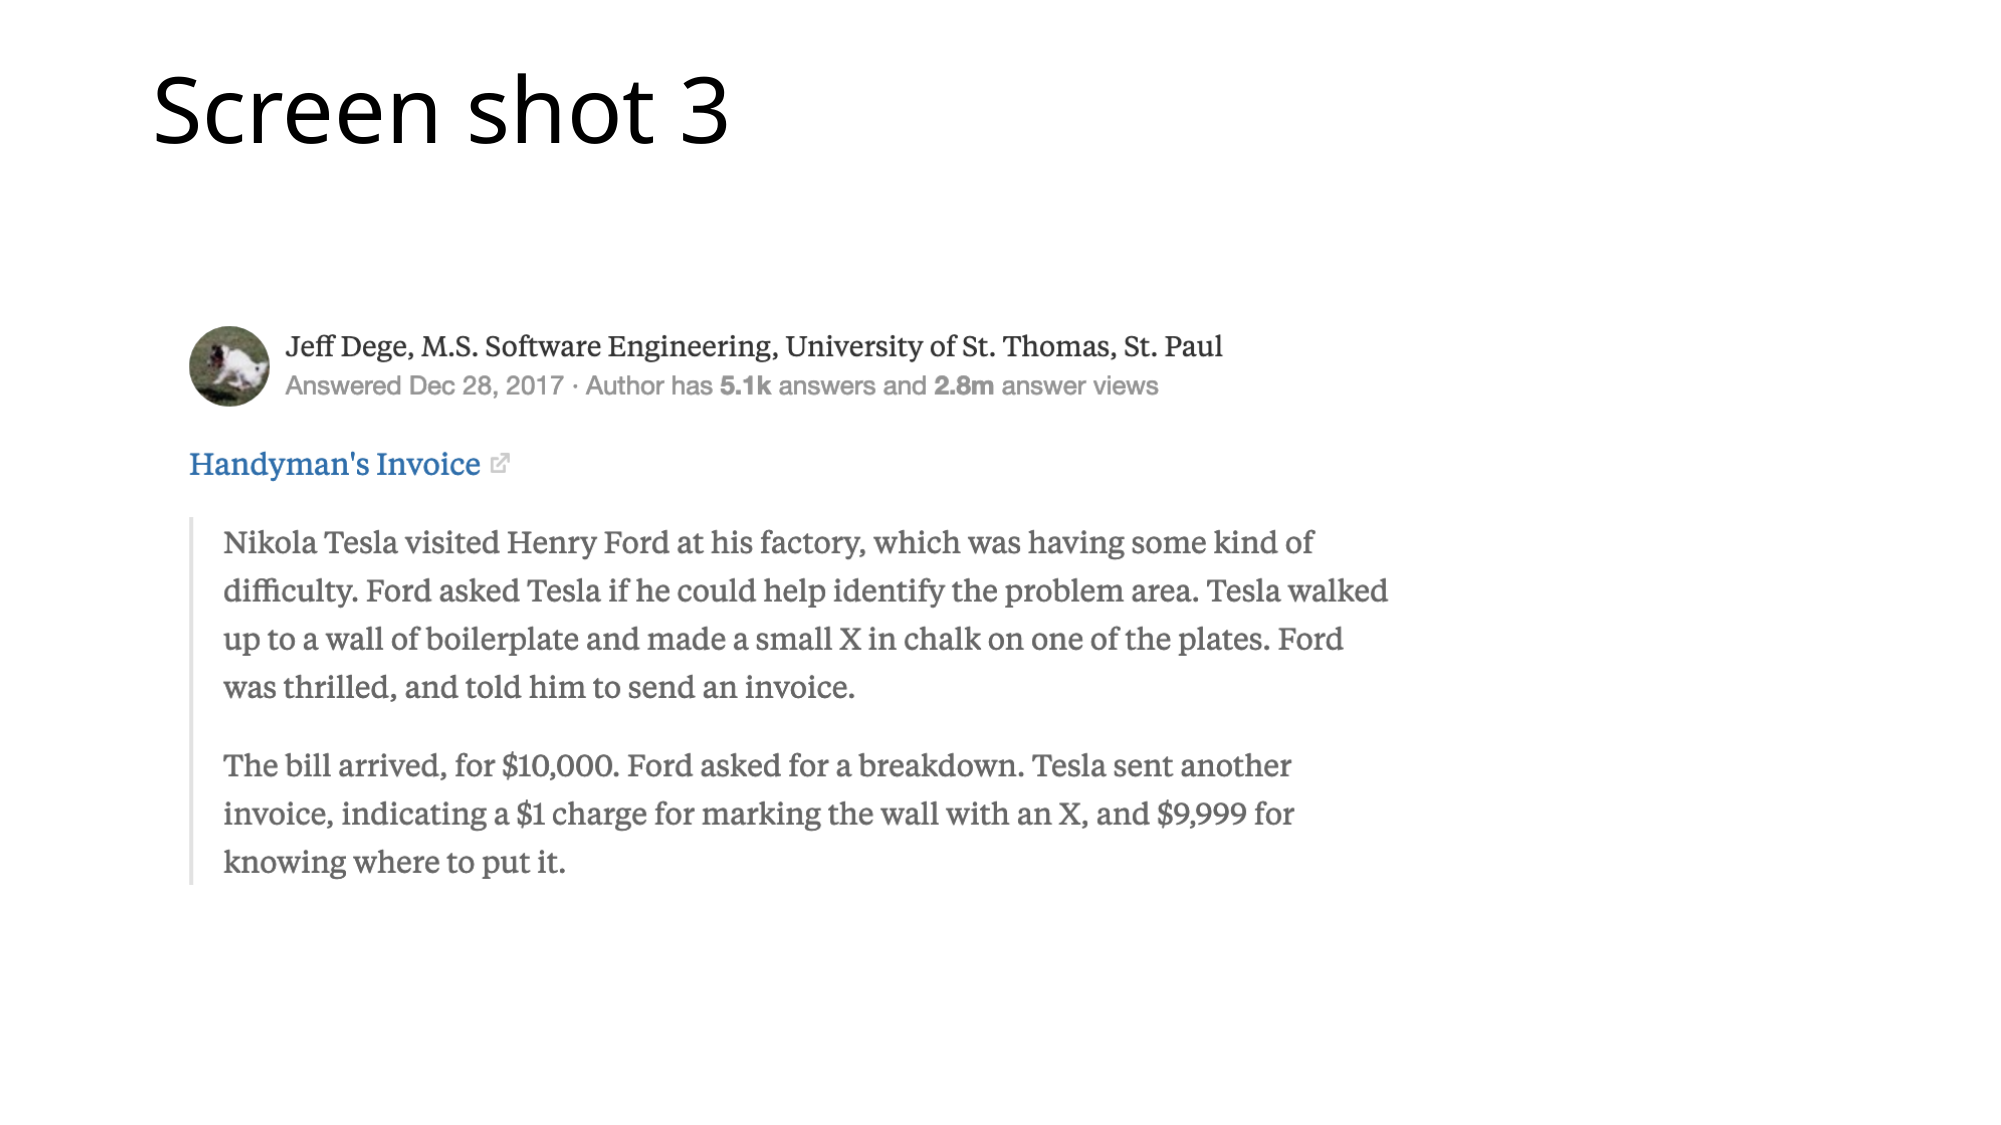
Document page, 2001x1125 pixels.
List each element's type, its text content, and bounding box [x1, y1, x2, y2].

picture [137, 292, 1421, 905]
title Screen shot 3 [137, 59, 1863, 278]
